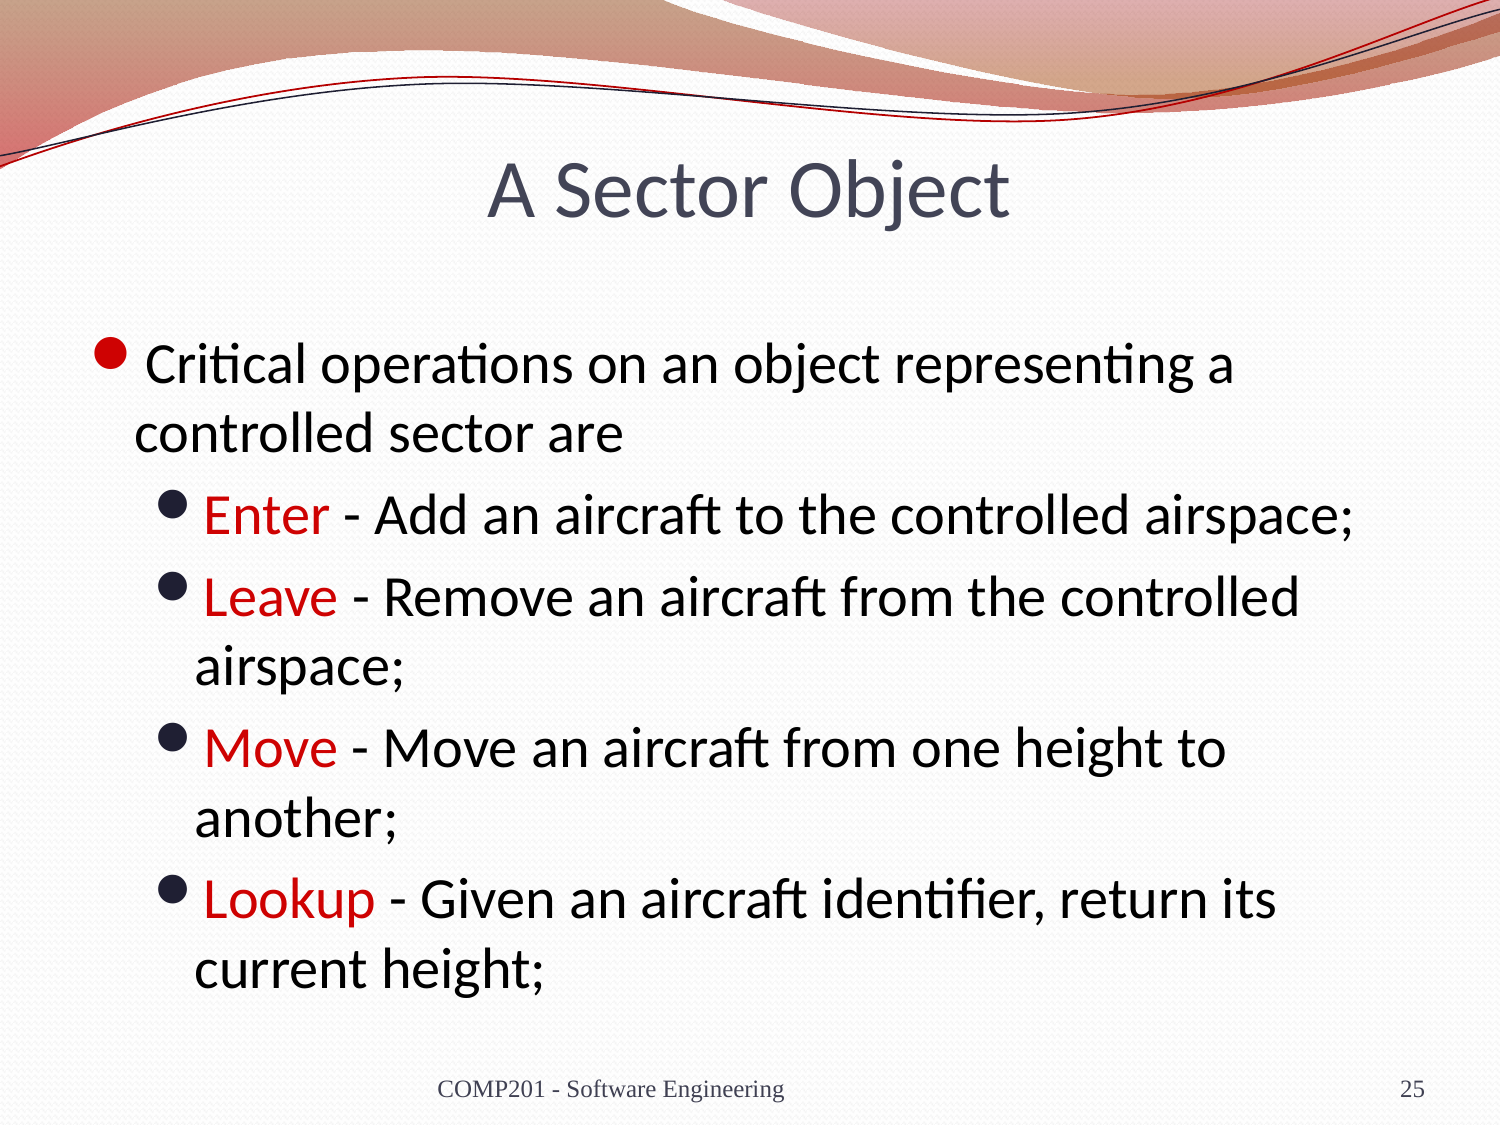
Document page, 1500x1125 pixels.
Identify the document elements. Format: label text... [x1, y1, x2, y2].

list Critical operations on an object representing a controlled sector are Enter - Add an aircraft to the controlled airspace; Leave - Remove an aircraft from the controlled airspace; Move - Move an aircraft from one height to another; Lookup - Given an aircraft identifier, return its current height; [75, 317, 1425, 1038]
title A Sector Object [75, 115, 1425, 235]
slide_number 25 [1299, 1042, 1425, 1103]
footer COMP201 - Software Engineering [437, 1042, 988, 1103]
